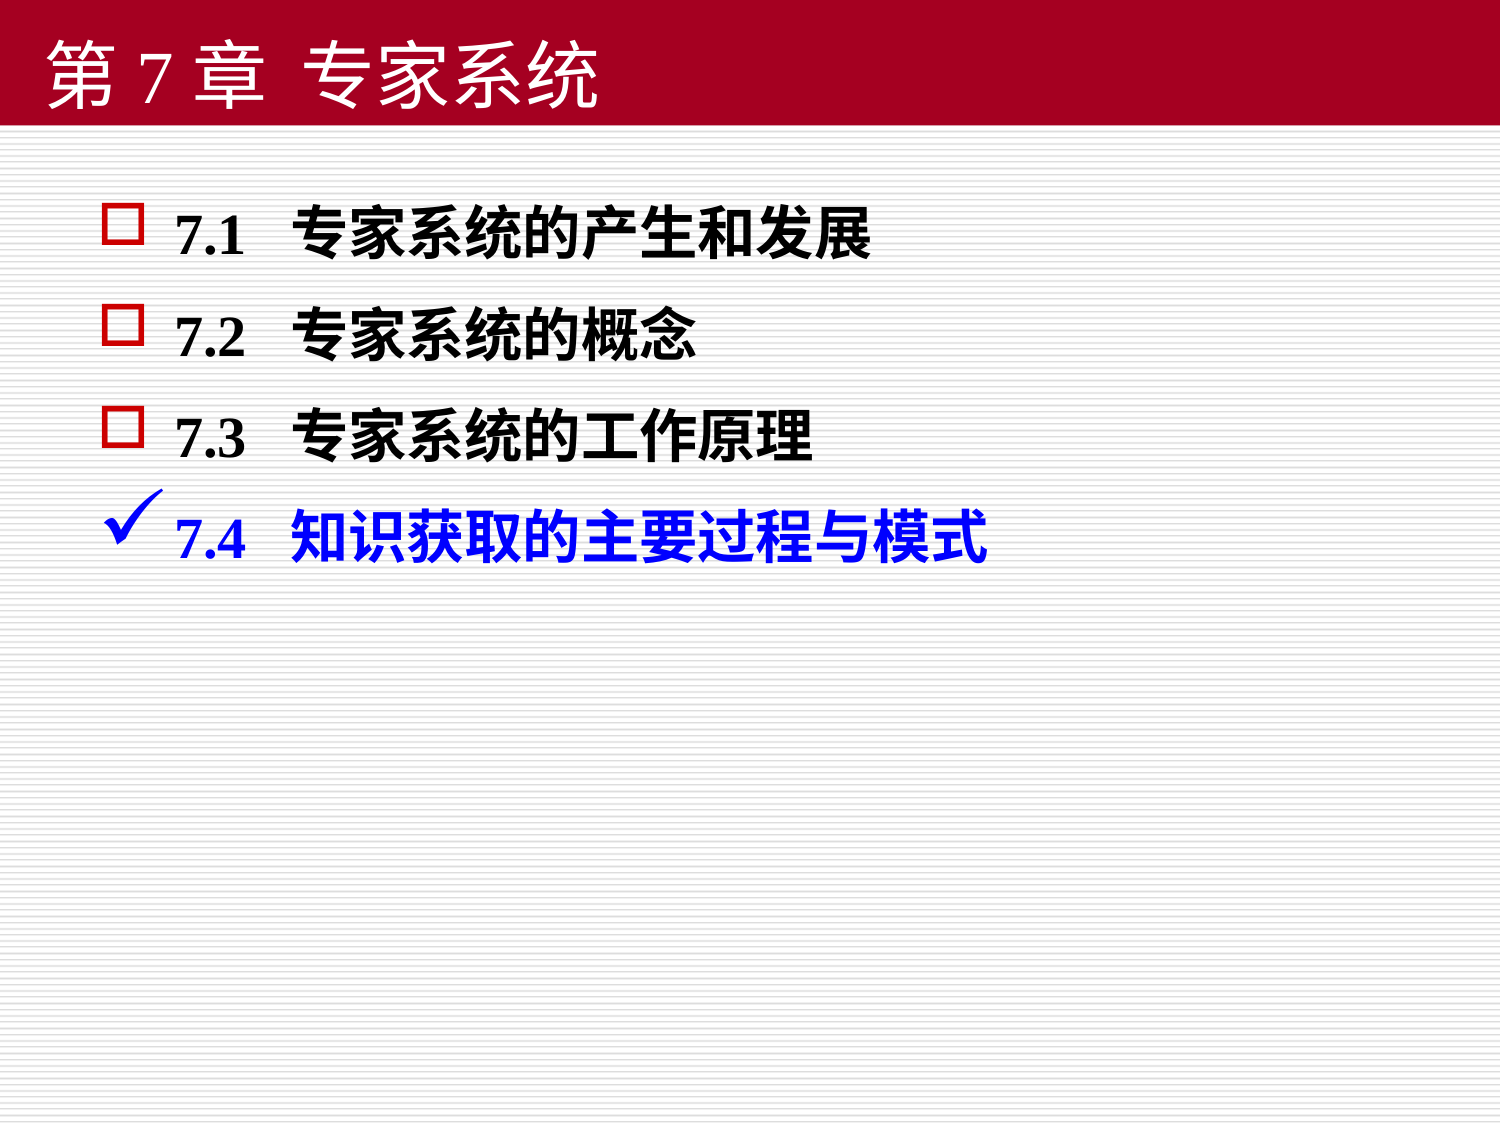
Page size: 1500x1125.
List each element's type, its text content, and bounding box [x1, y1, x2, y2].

slide_number [1137, 1062, 1463, 1122]
picture [0, 126, 1500, 1125]
text_box 第7章 专家系统 [0, 0, 1500, 126]
text_box 7.1 专家系统的产生和发展 7.2 专家系统的概念 7.3 专家系统的工作原理 7.4 知识获取的主要过程与模式 [82, 174, 1500, 1061]
